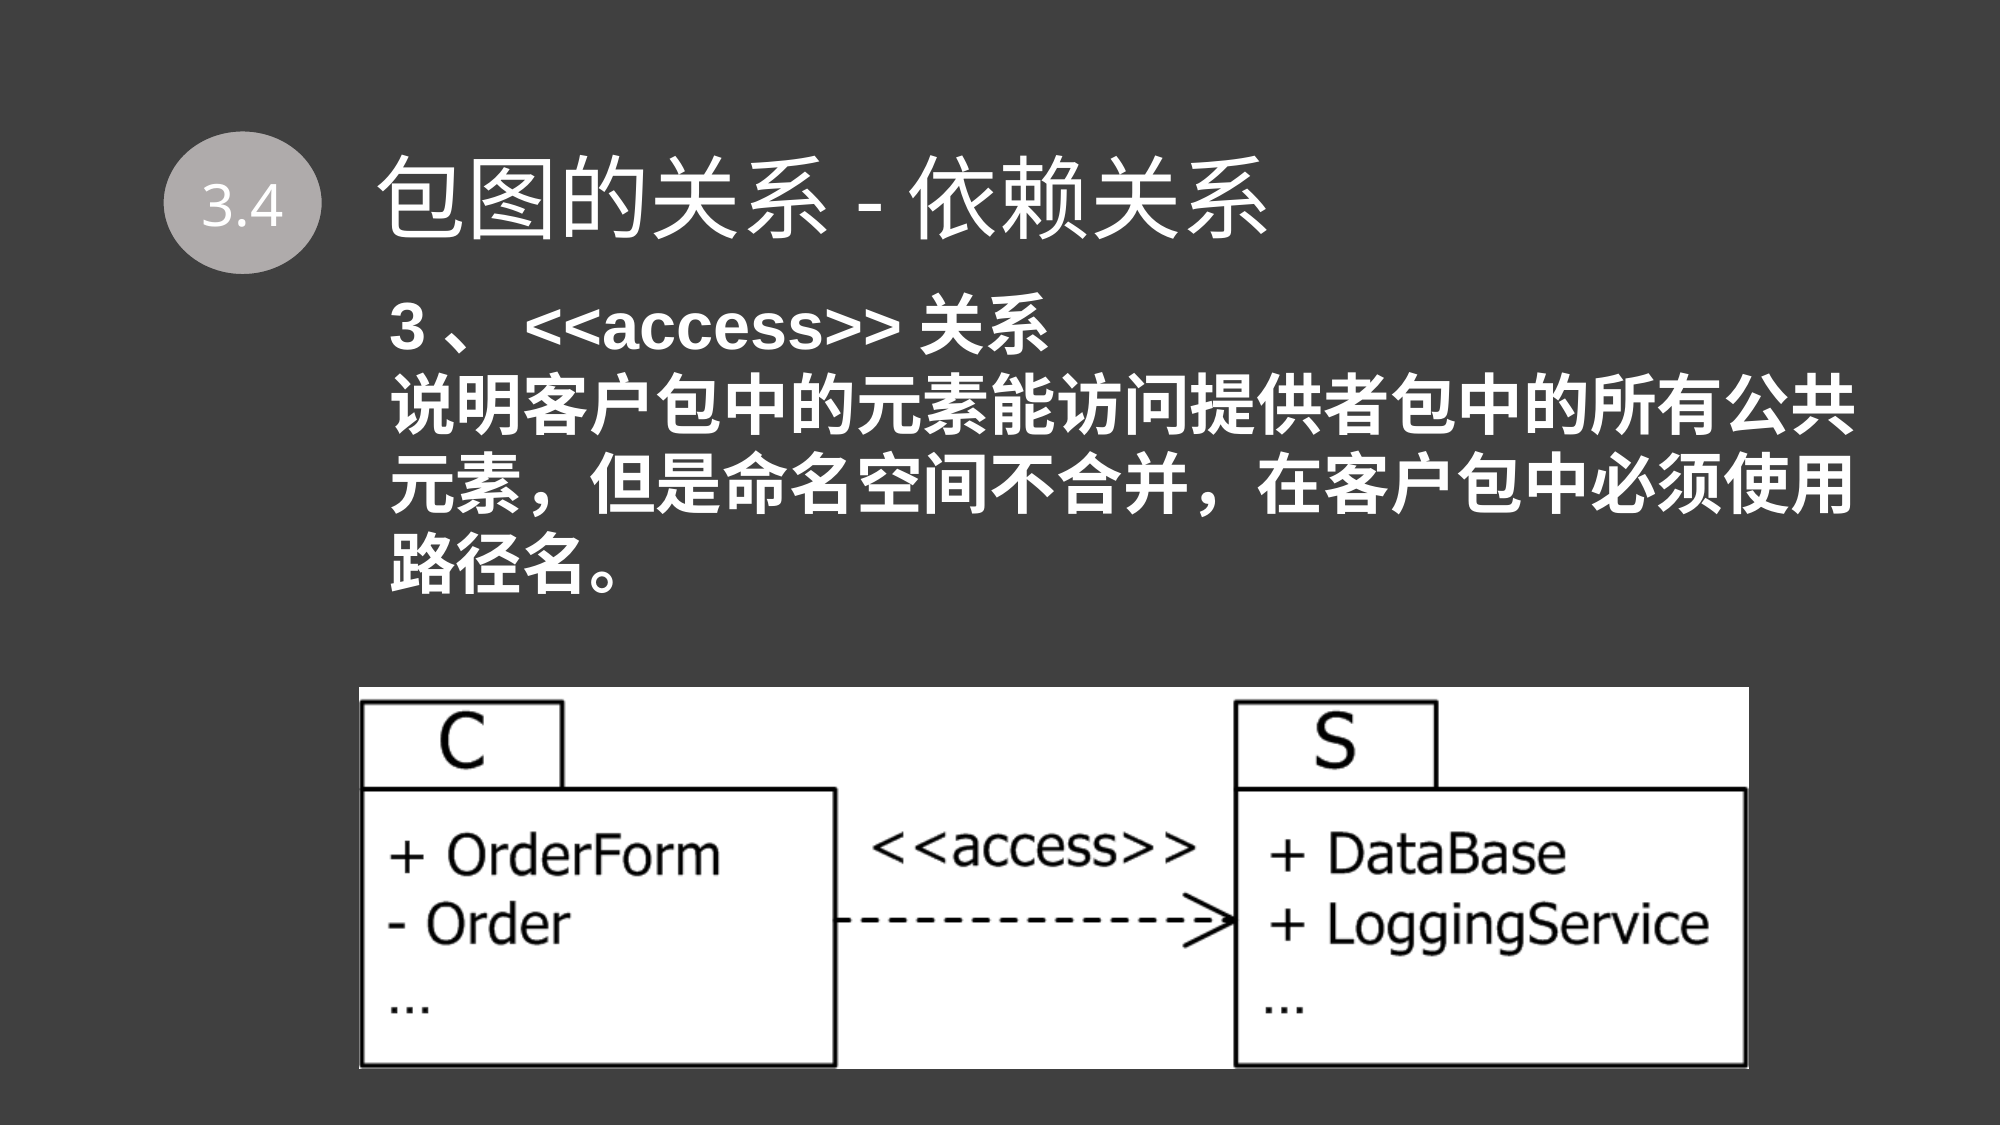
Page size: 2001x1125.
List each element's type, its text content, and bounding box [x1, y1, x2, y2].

title 包图的关系-依赖关系 [359, 94, 1536, 312]
picture [359, 687, 1749, 1069]
text_box 3、<<access>>关系 说明客户包中的元素能访问提供者包中的所有公共元素，但是命名空间不合并，在客户包中必须使用路径名。 [374, 275, 1877, 610]
text_box 3.4 [161, 129, 324, 277]
